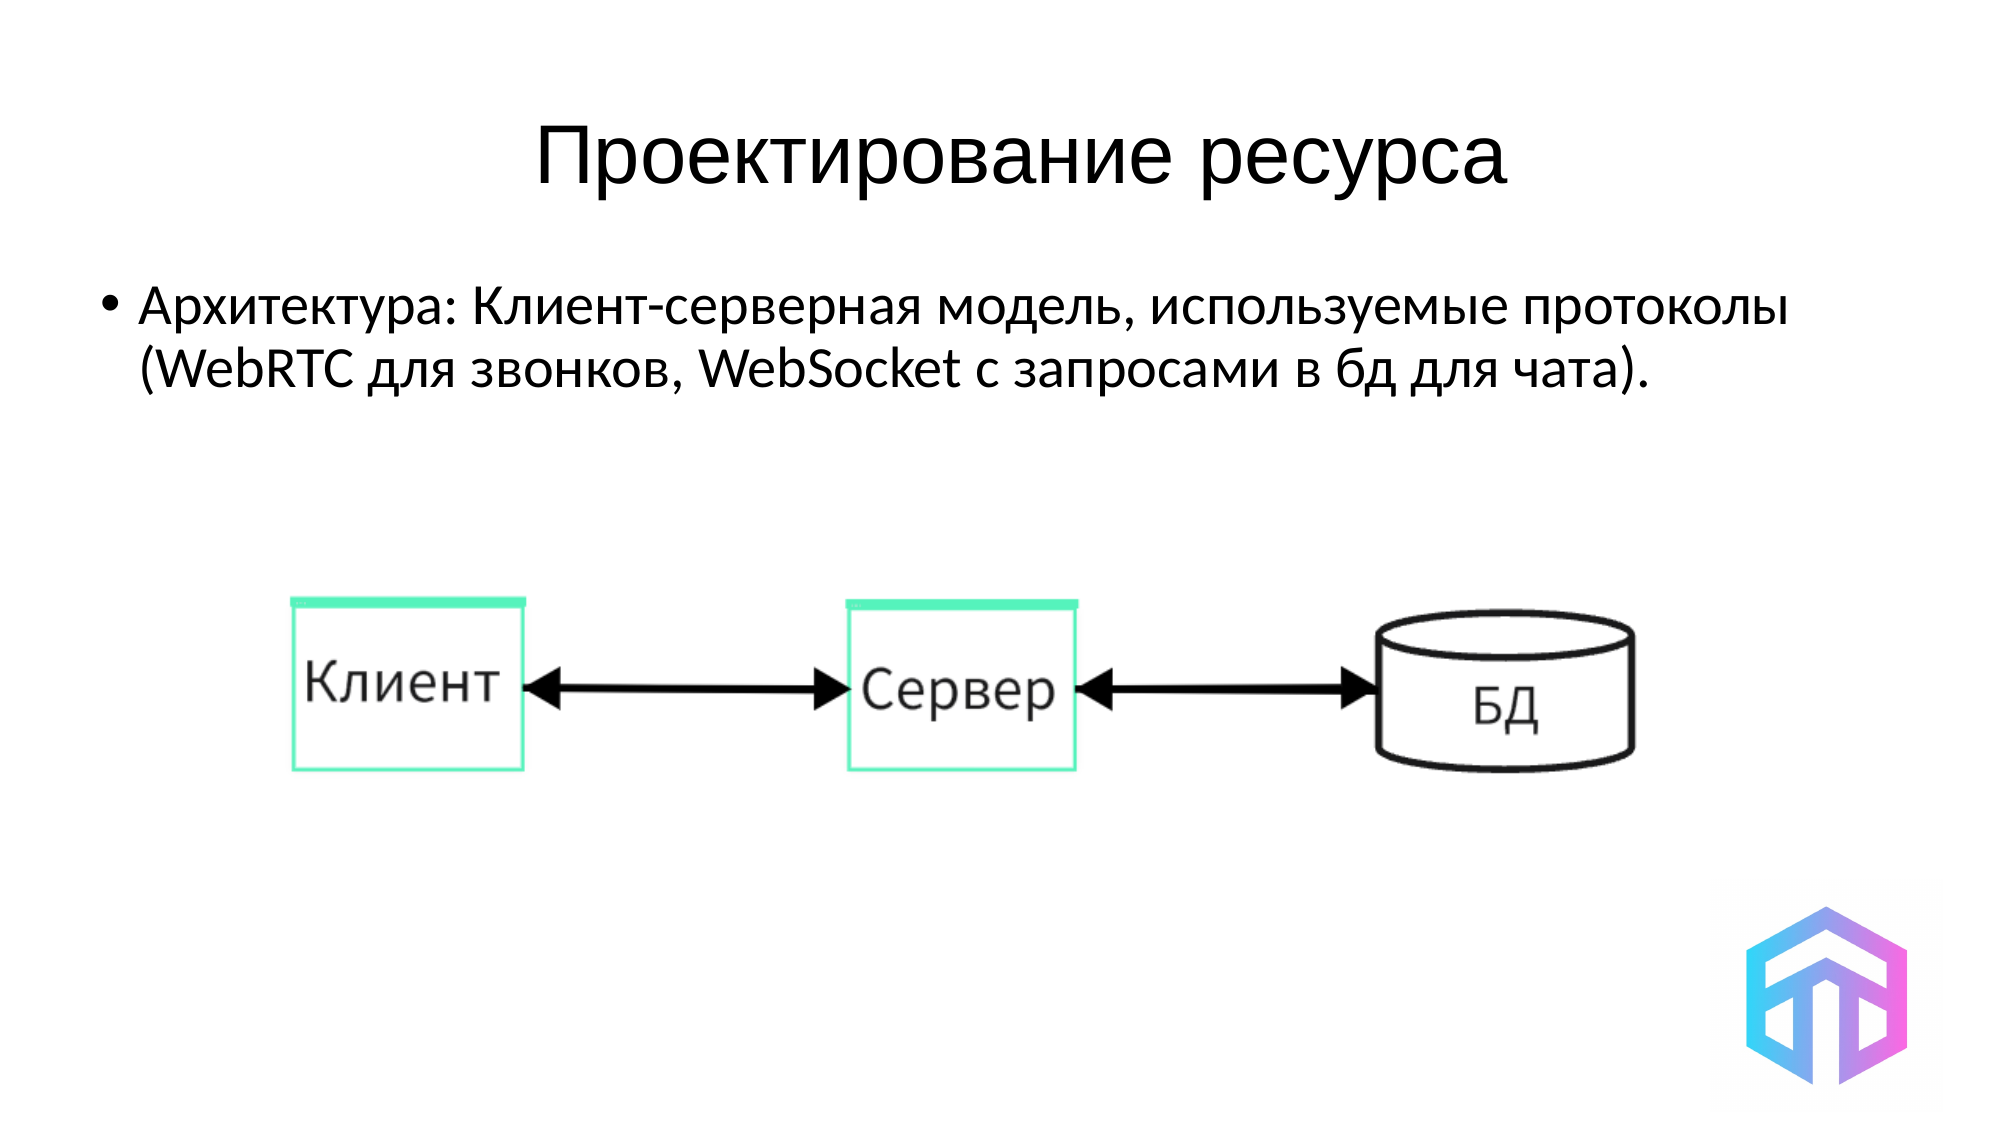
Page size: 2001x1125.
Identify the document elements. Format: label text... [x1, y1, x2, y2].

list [1710, 879, 1943, 1112]
picture [220, 521, 1679, 858]
title Проектирование ресурса [85, 59, 1957, 254]
list Архитектура: Клиент-серверная модель, используемые протоколы (WebRTC для звонков, WebSocket с запросами в бд для чата). [85, 267, 1957, 981]
